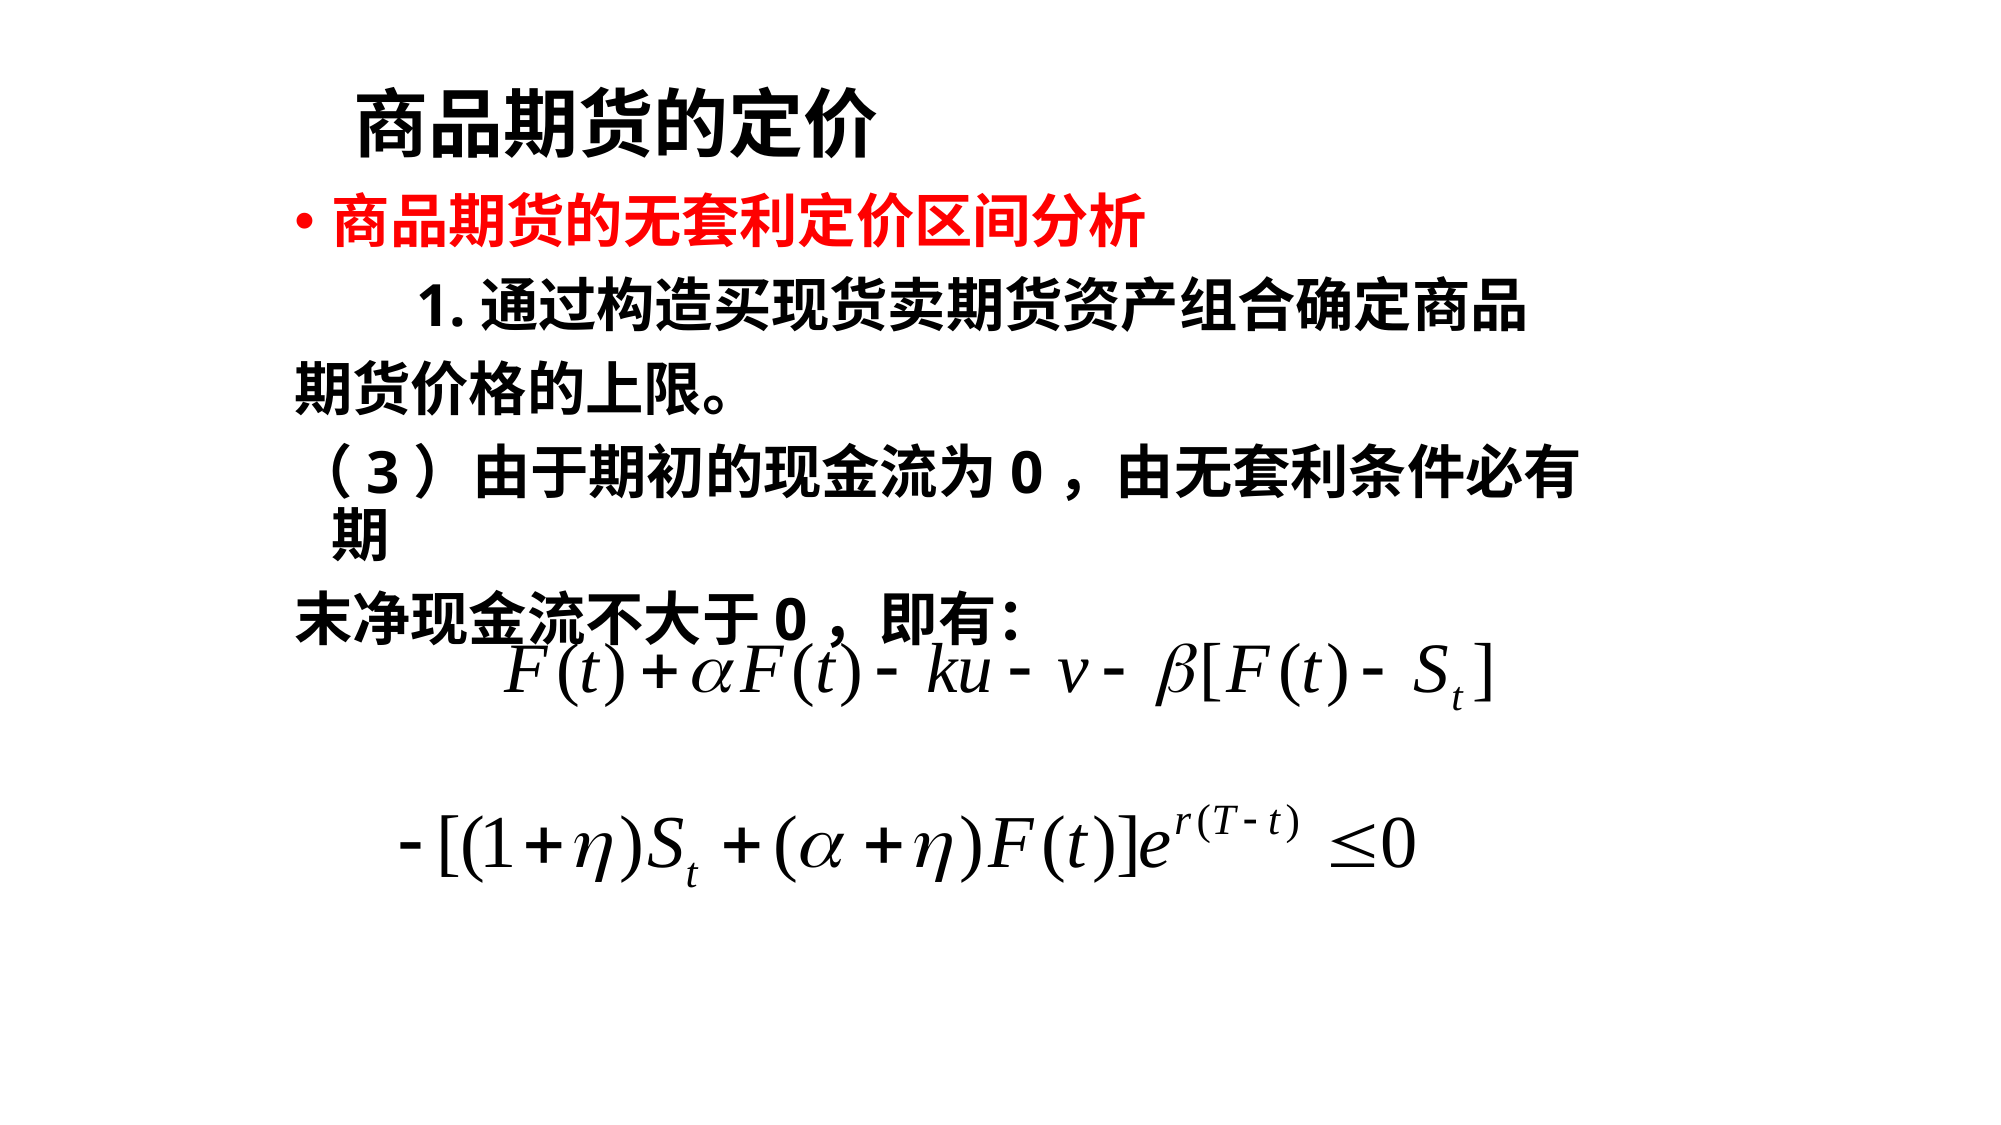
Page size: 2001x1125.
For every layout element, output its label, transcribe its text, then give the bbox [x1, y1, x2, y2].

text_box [387, 786, 1433, 905]
text_box 商品期货的定价 [338, 66, 1564, 174]
list 商品期货的无套利定价区间分析 1.通过构造买现货卖期货资产组合确定商品 期货价格的上限。 （3）由于期初的现金流为0，由无套利条件必有期 末净现金流不大于0，即有： [279, 184, 1650, 1012]
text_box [492, 621, 1508, 728]
